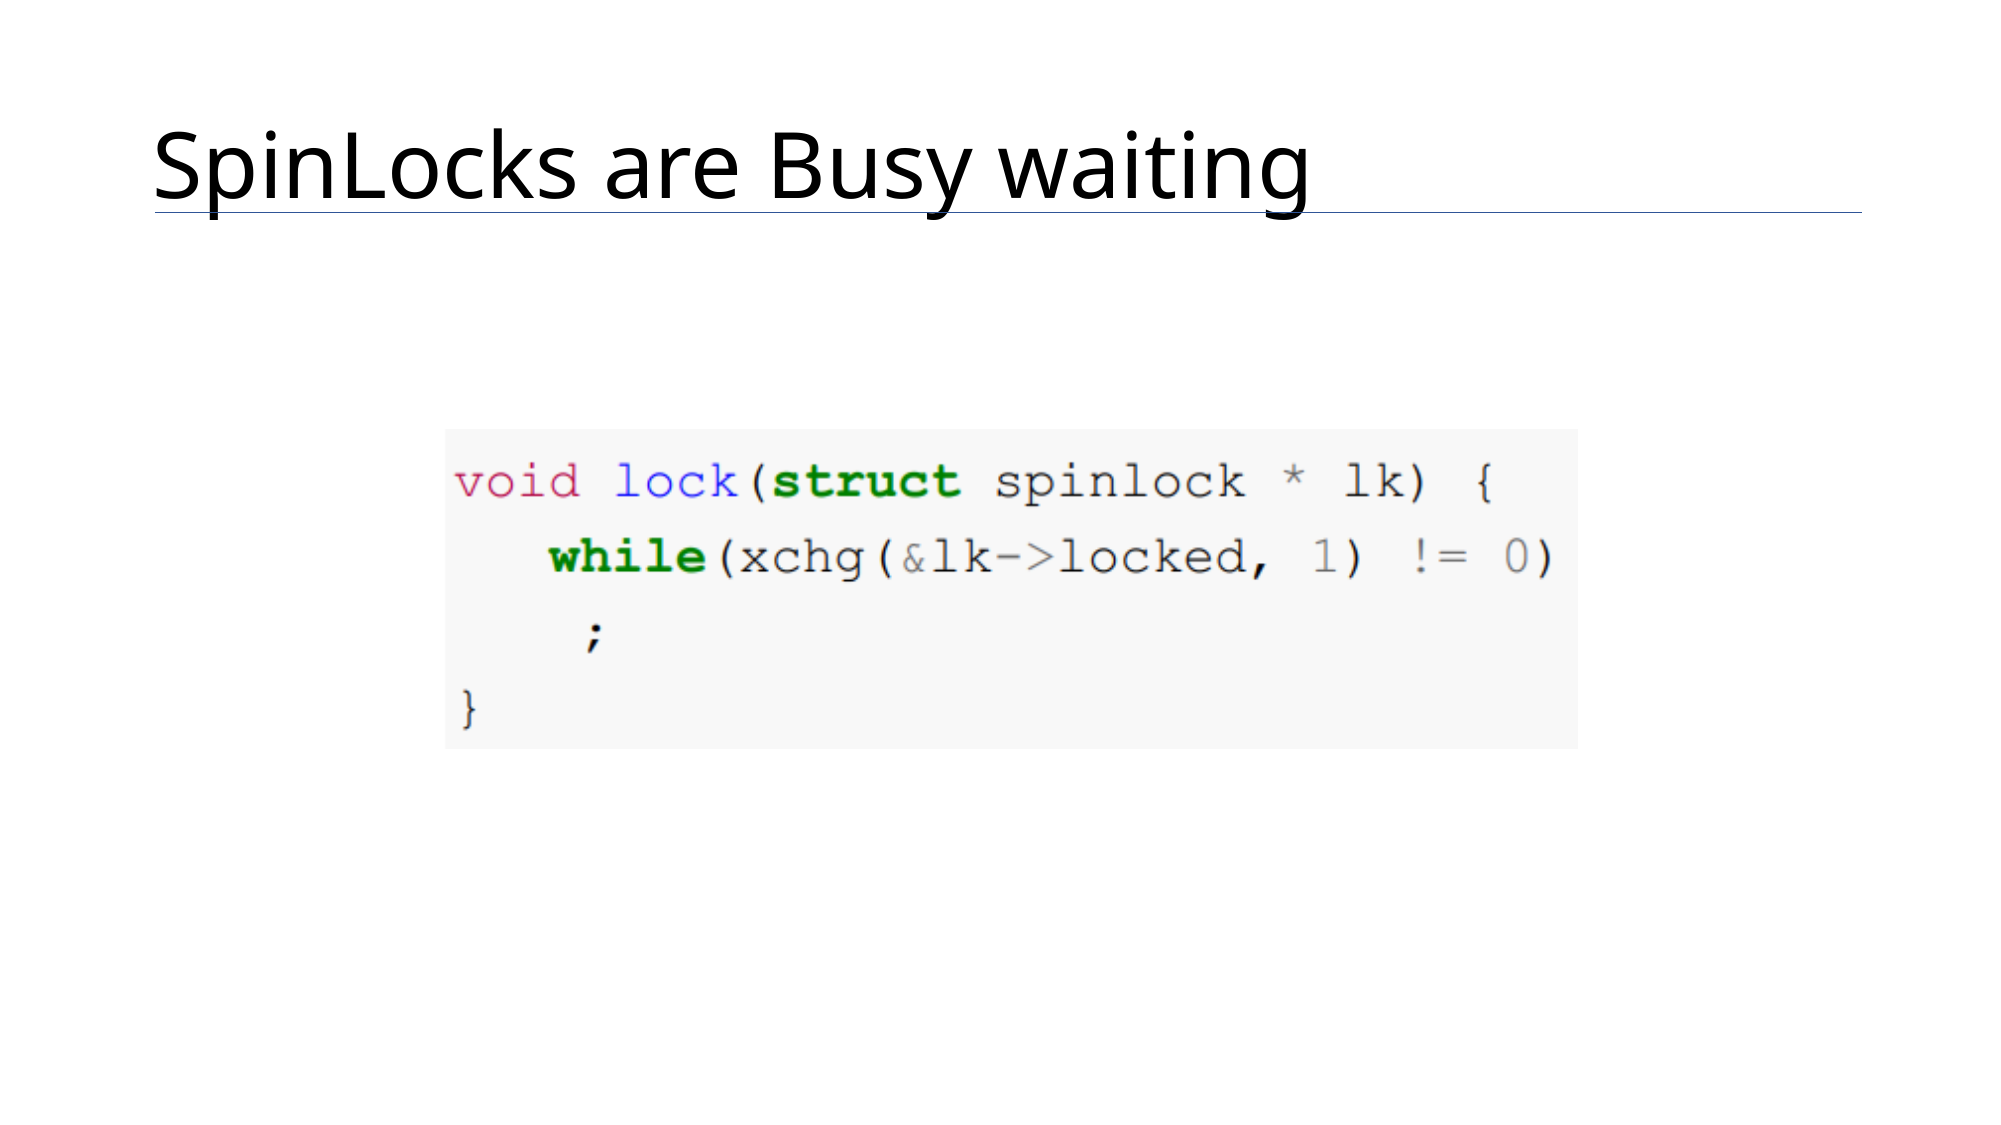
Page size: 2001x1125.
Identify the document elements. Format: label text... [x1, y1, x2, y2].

picture [422, 429, 1578, 749]
title SpinLocks are Busy waiting [137, 59, 1863, 278]
